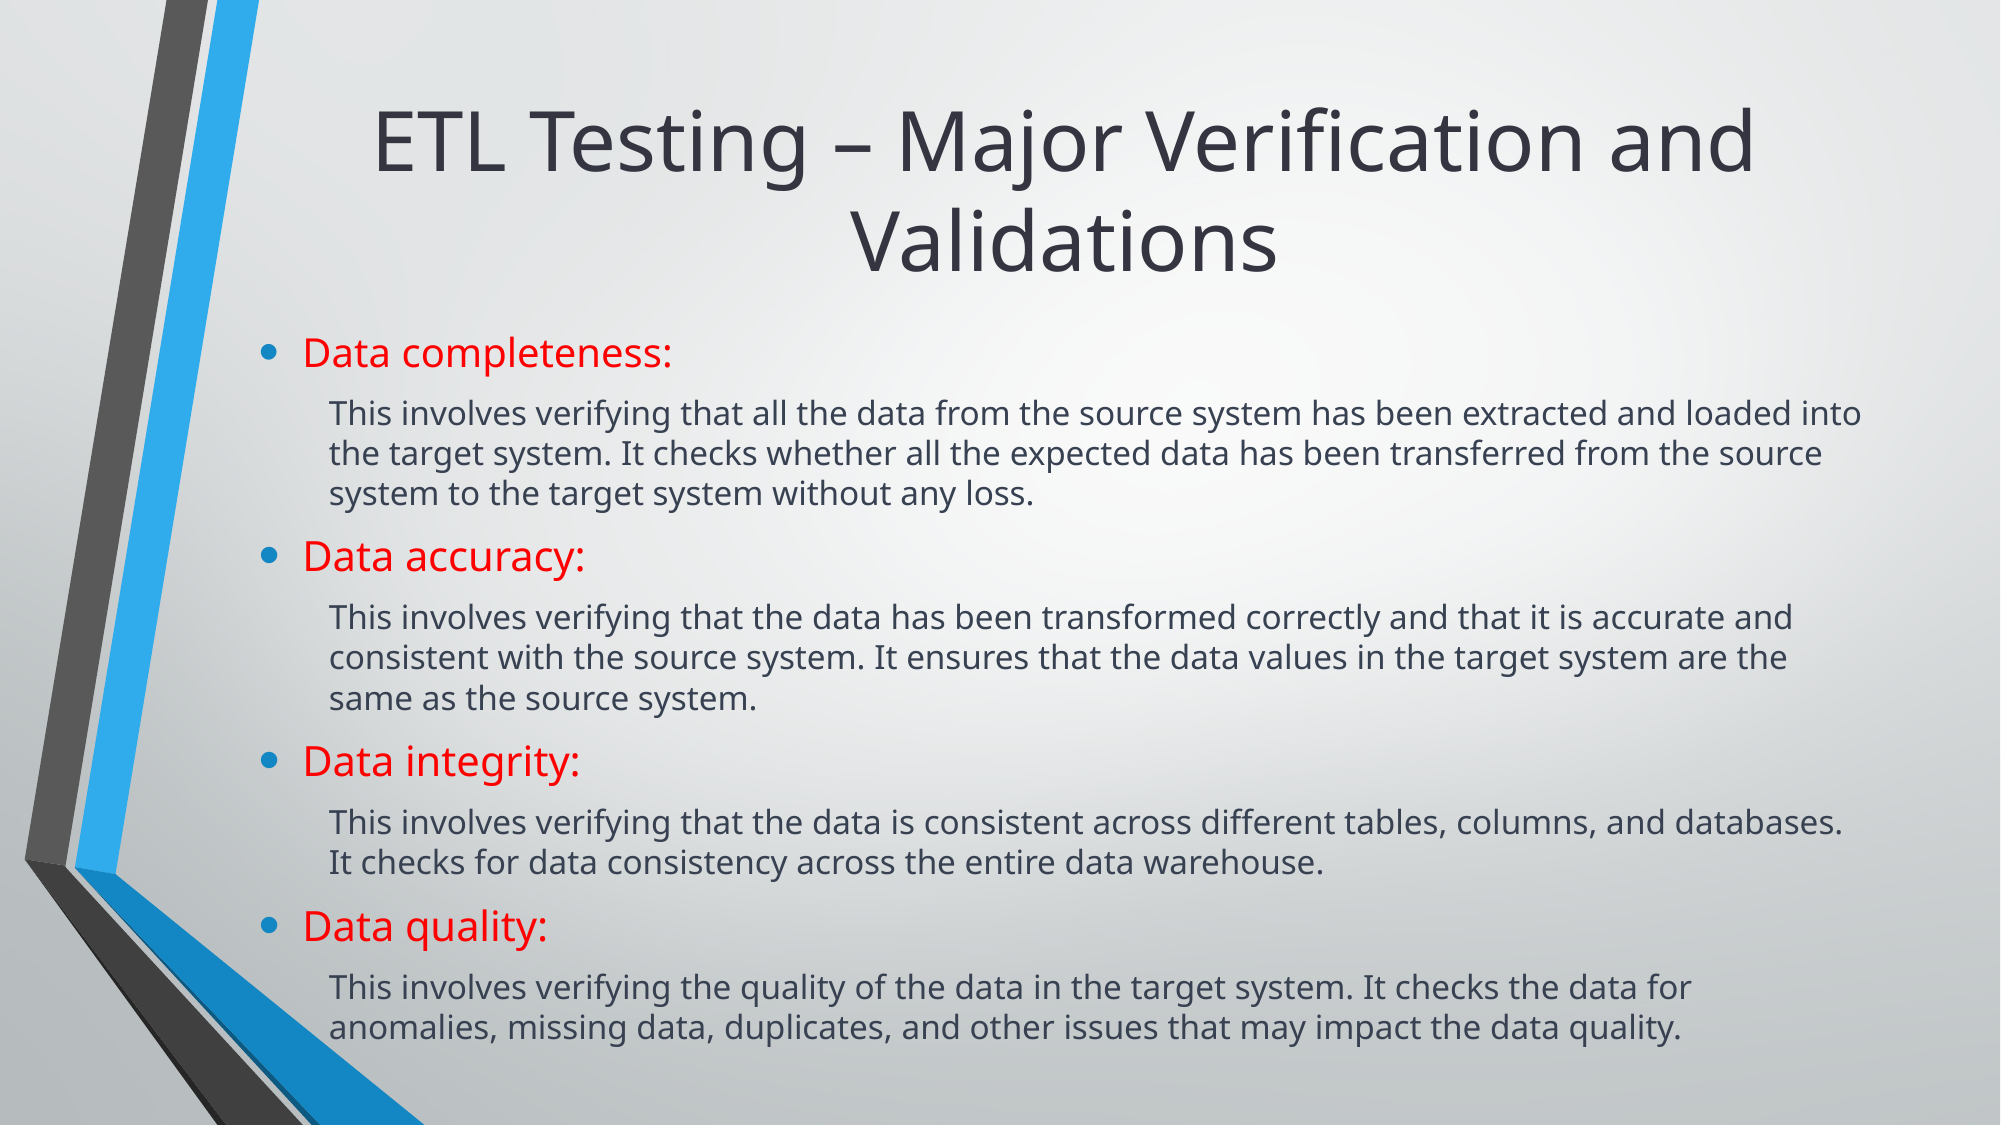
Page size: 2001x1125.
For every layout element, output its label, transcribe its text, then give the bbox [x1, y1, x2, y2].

list Data completeness: This involves verifying that all the data from the source system has been extracted and loaded into the target system. It checks whether all the expected data has been transferred from the source system to the target system without any loss. Data accuracy: This involves verifying that the data has been transformed correctly and that it is accurate and consistent with the source system. It ensures that the data values in the target system are the same as the source system. Data integrity: This involves verifying that the data is consistent across different tables, columns, and databases. It checks for data consistency across the entire data warehouse. Data quality: This involves verifying the quality of the data in the target system. It checks the data for anomalies, missing data, duplicates, and other issues that may impact the data quality. [243, 319, 1887, 1055]
title ETL Testing – Major Verification and Validations [243, 112, 1887, 265]
